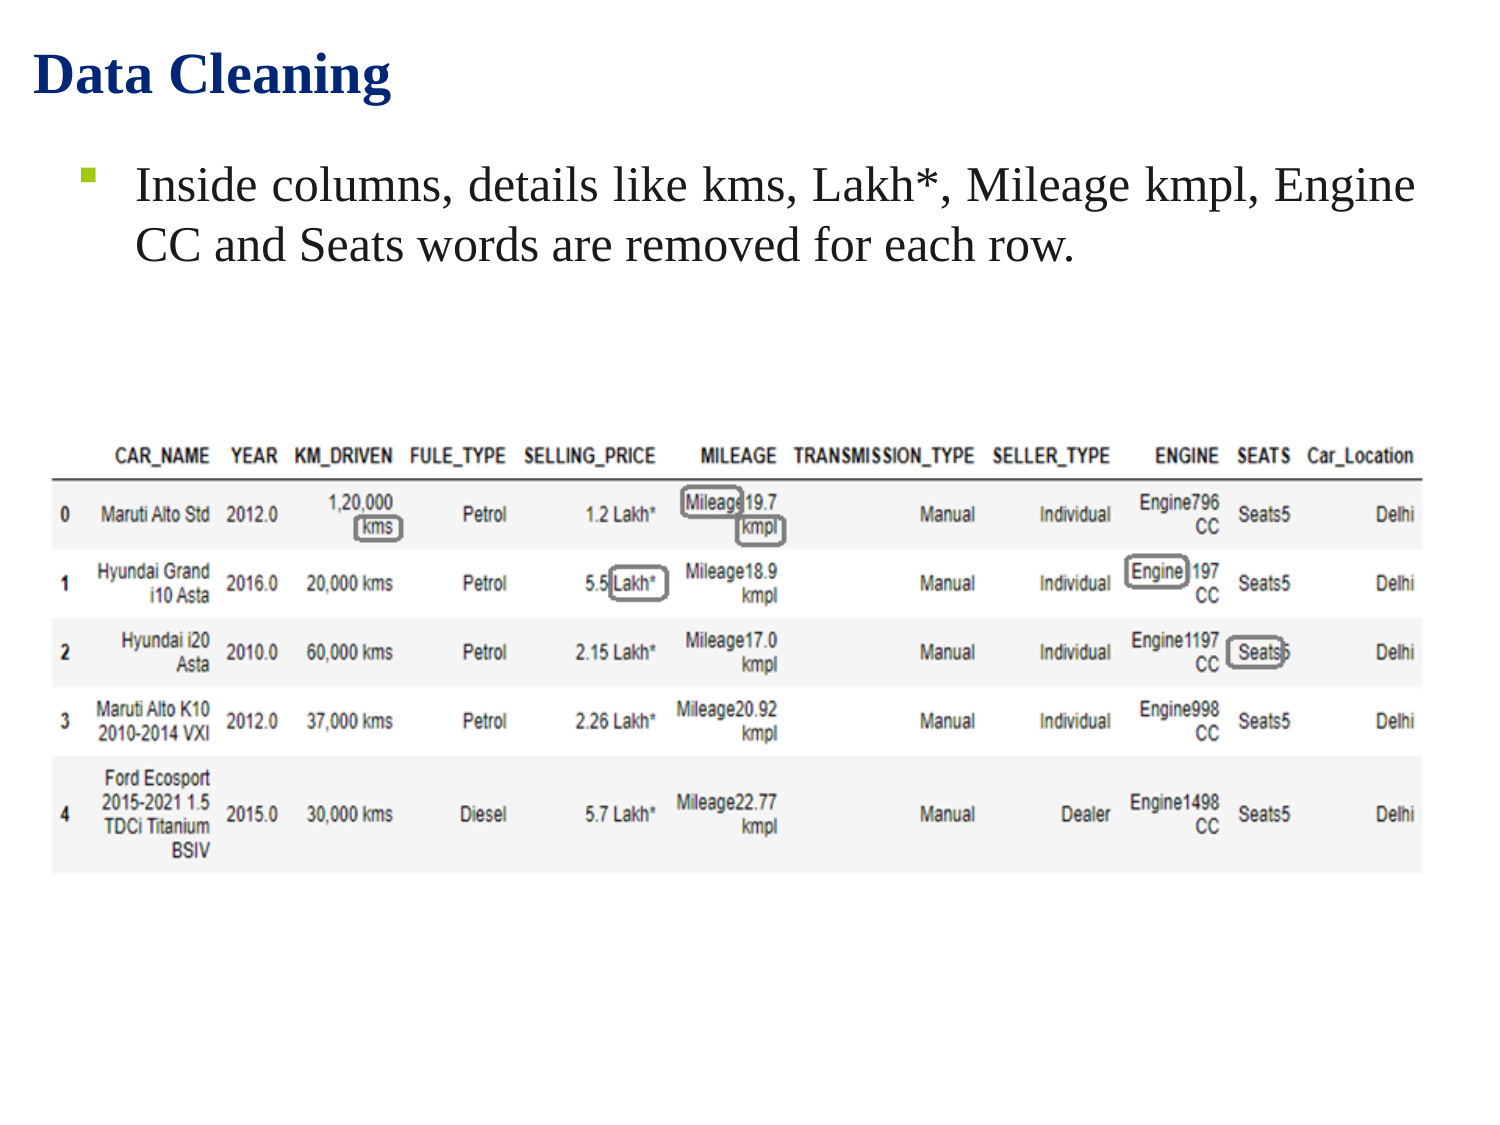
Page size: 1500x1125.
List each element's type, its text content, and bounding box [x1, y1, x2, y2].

title Data Cleaning [18, 28, 679, 142]
list Inside columns, details like kms, Lakh*, Mileage kmpl, Engine CC and Seats words are removed for each row. [45, 143, 1433, 331]
picture [40, 419, 1459, 878]
